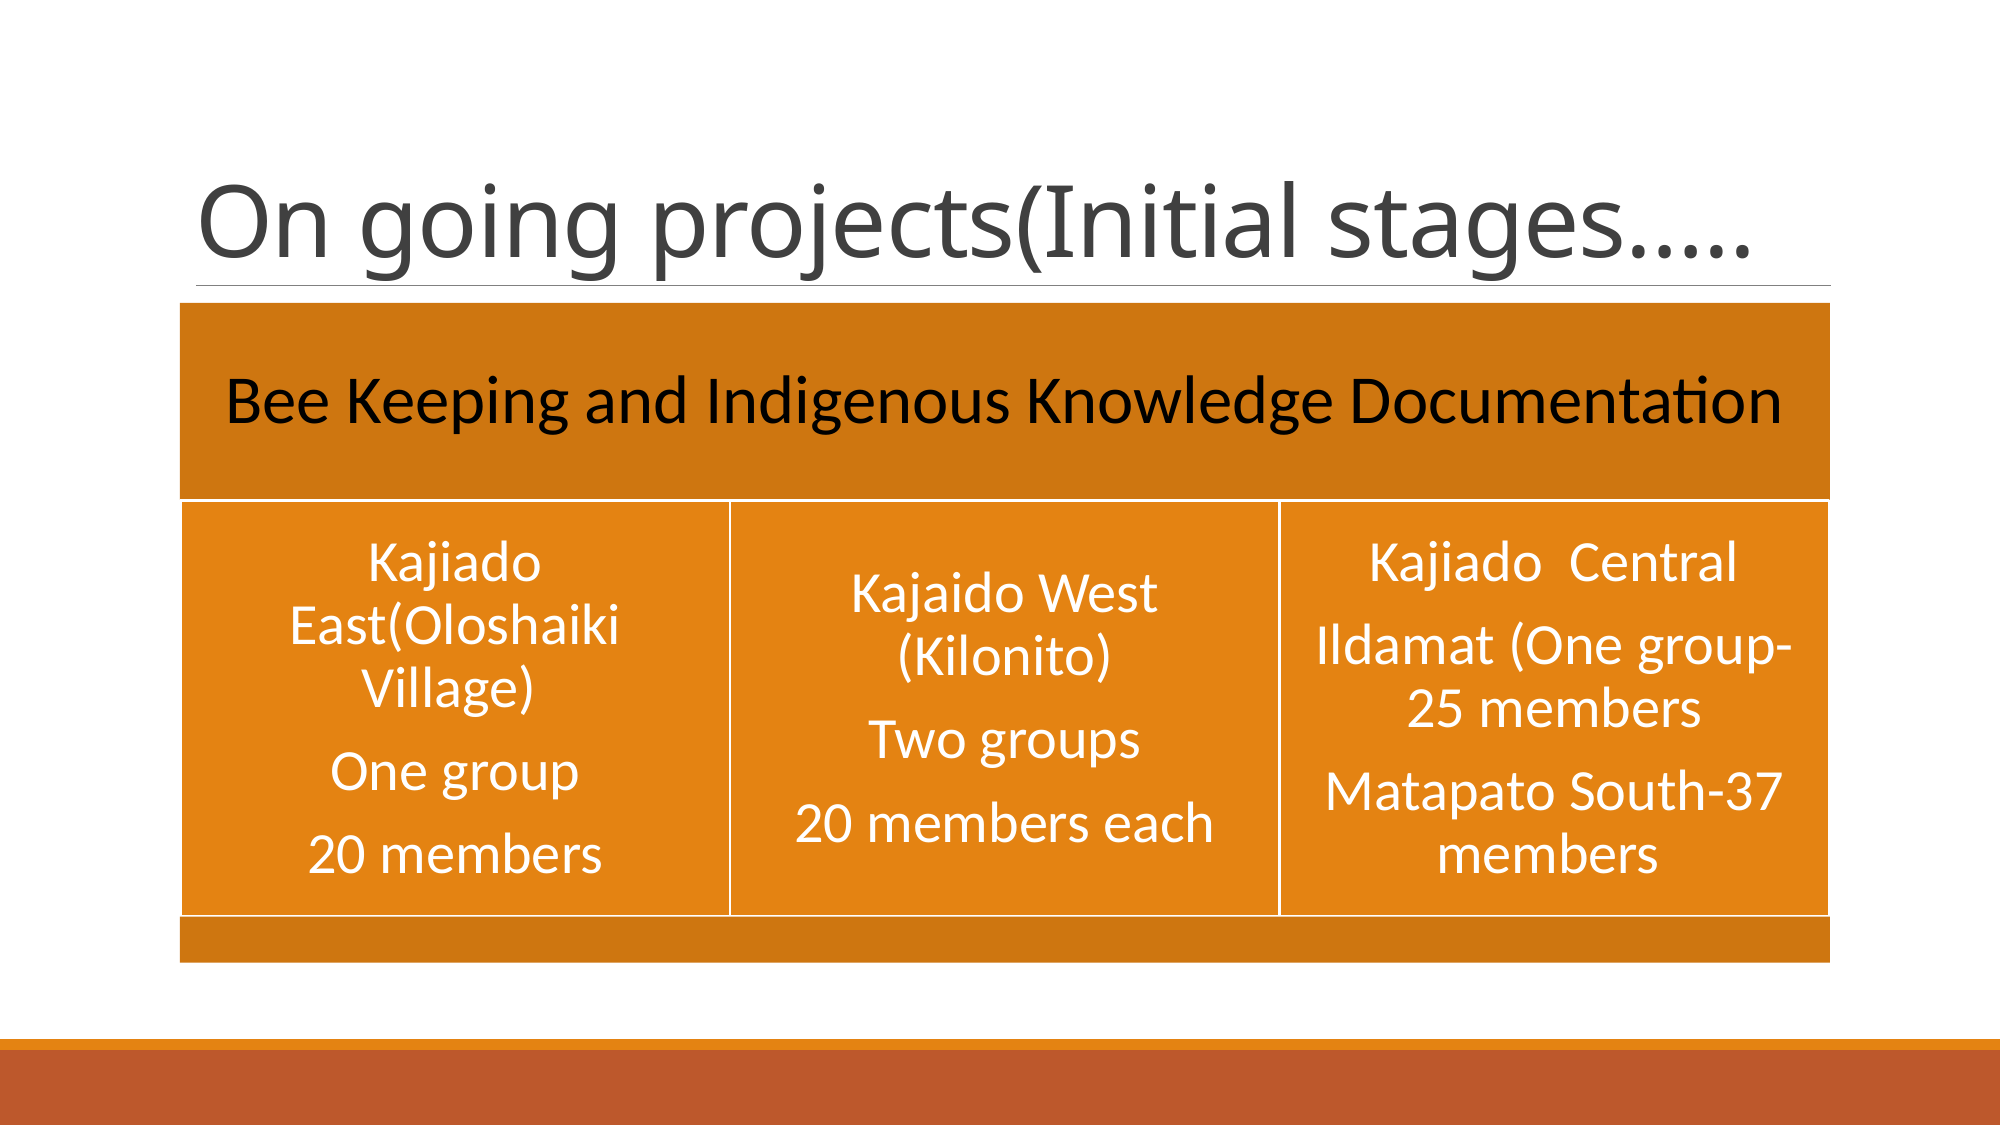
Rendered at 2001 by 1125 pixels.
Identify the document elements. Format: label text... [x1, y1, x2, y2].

title On going projects(Initial stages….. [180, 47, 1830, 285]
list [179, 302, 1831, 964]
